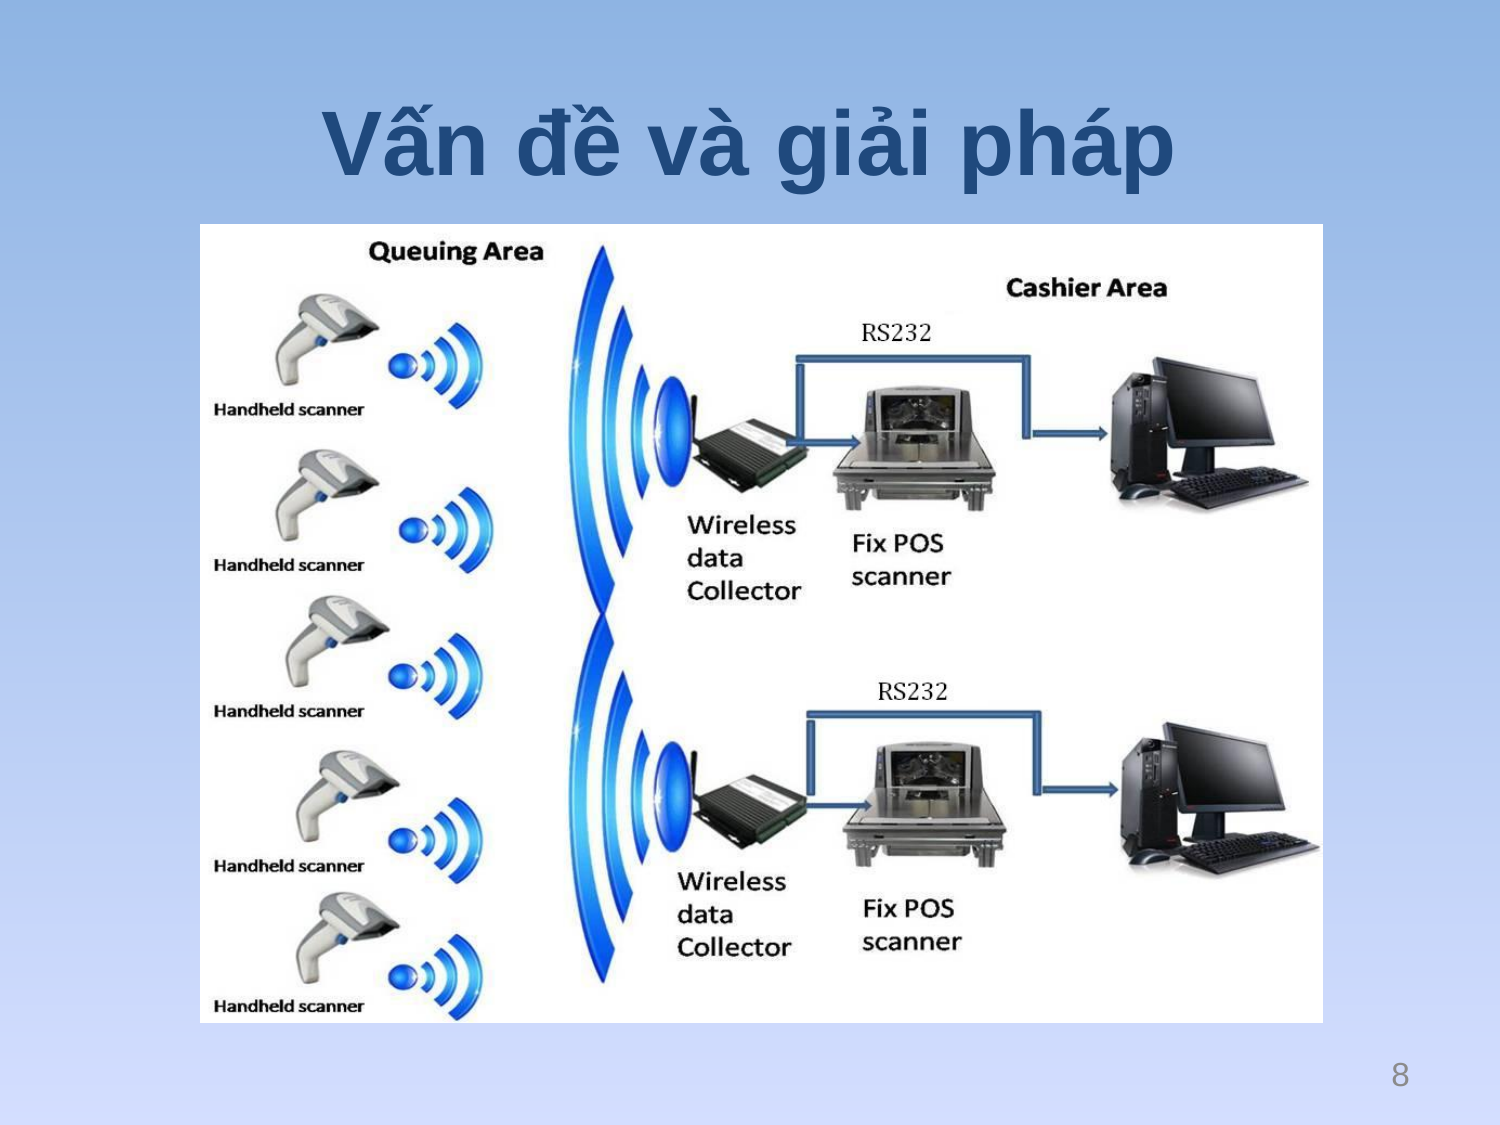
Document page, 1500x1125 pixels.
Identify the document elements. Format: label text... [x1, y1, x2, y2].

slide_number 8 [1074, 1042, 1425, 1103]
title Vấn đề và giải pháp [75, 45, 1425, 233]
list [199, 224, 1323, 1023]
